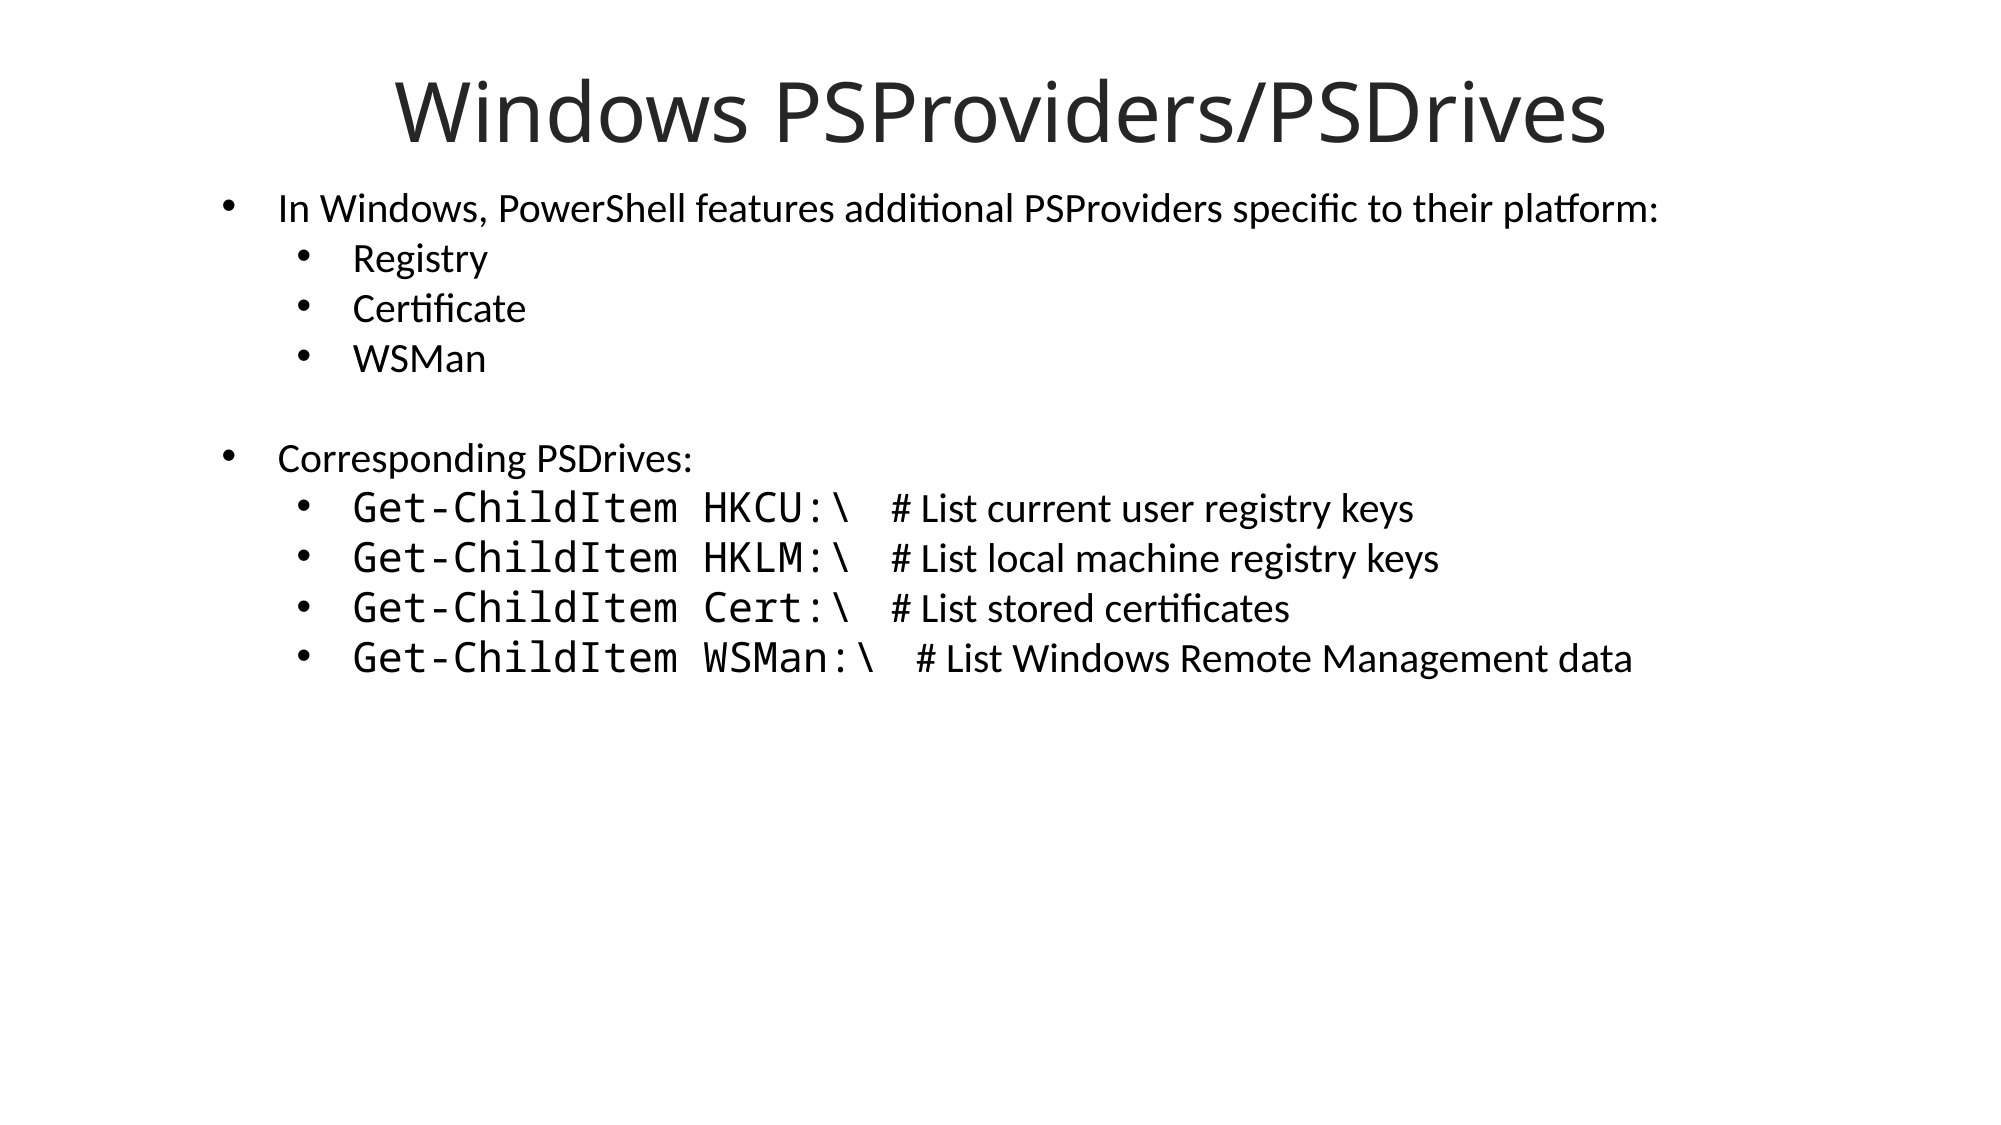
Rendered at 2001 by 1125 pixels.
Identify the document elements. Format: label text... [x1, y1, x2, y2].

text_box In Windows, PowerShell features additional PSProviders specific to their platform: Registry Certificate WSMan Corresponding PSDrives: Get-ChildItem HKCU:\ # List current user registry keys Get-ChildItem HKLM:\ # List local machine registry keys Get-ChildItem Cert:\ # List stored certificates Get-ChildItem WSMan:\ # List Windows Remote Management data [206, 173, 1792, 738]
list Windows PSProviders/PSDrives [53, 55, 1952, 175]
